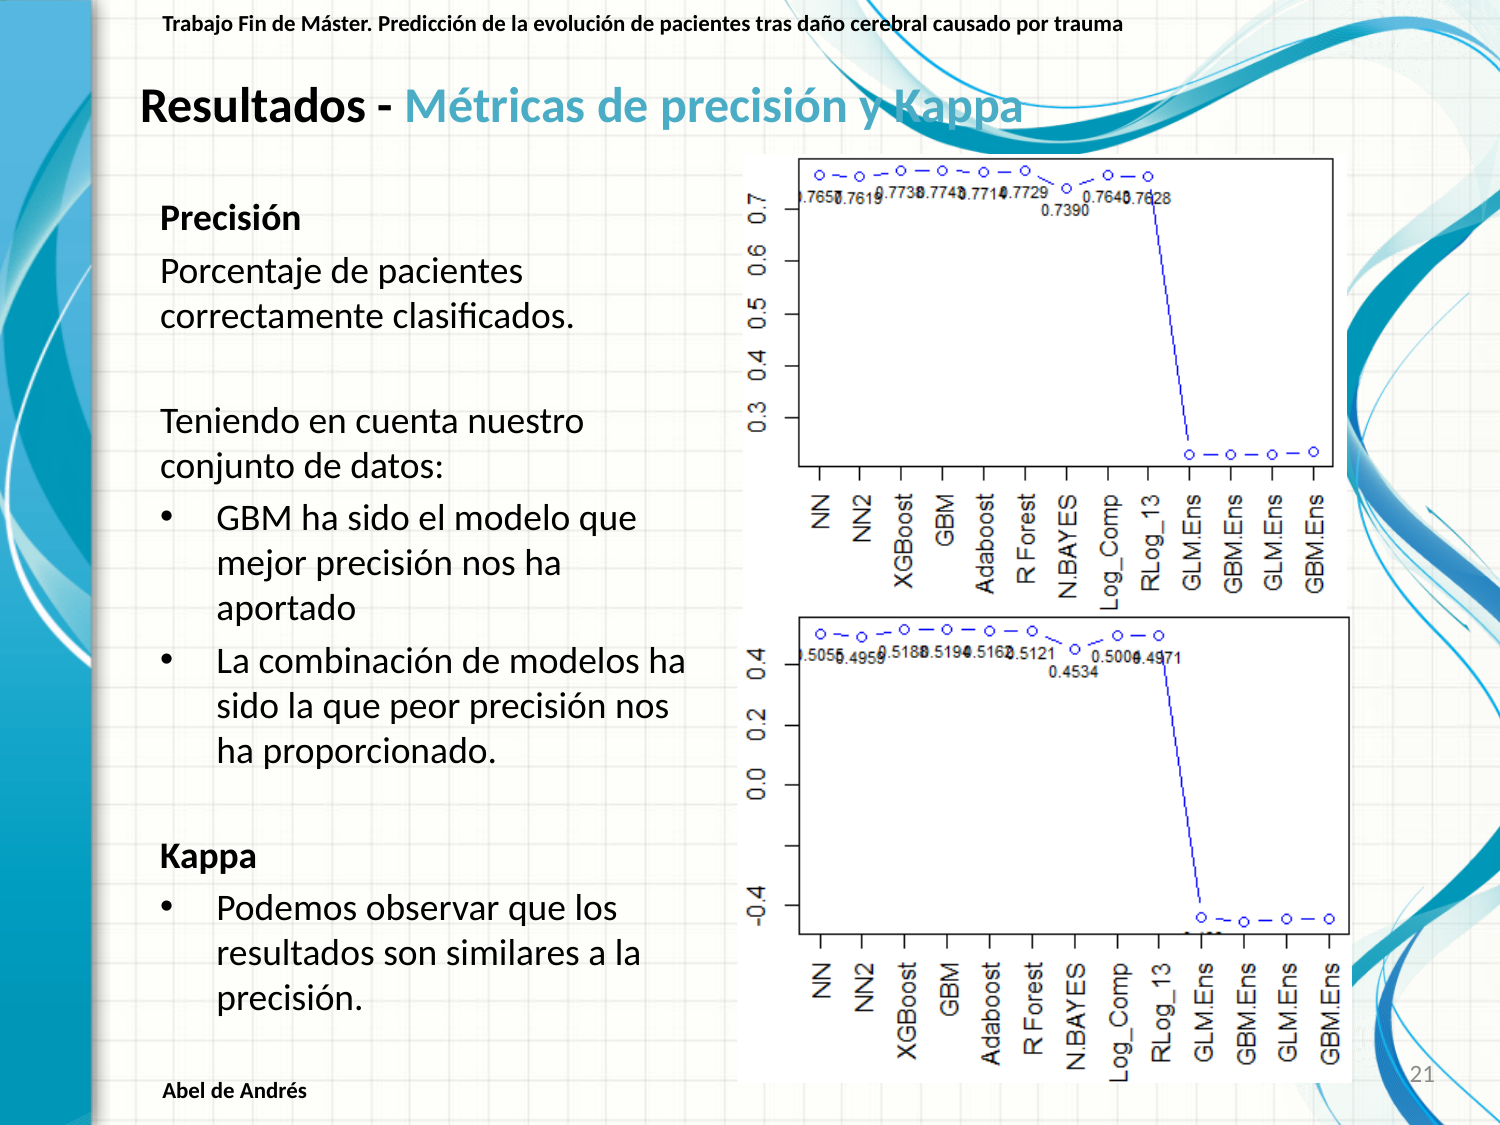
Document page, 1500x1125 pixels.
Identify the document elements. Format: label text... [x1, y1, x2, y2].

title Resultados - Métricas de precisión y Kappa [125, 44, 742, 160]
text_box Precisión Porcentaje de pacientes correctamente clasificados. Teniendo en cuenta nuestro conjunto de datos: GBM ha sido el modelo que mejor precisión nos ha aportado La combinación de modelos ha sido la que peor precisión nos ha proporcionado. Kappa Podemos observar que los resultados son similares a la precisión. [145, 185, 722, 1049]
list [120, 160, 737, 1024]
picture [0, 0, 1500, 1125]
text_box Abel de Andrés [147, 1068, 742, 1111]
text_box Trabajo Fin de Máster. Predicción de la evolución de pacientes tras daño cerebral causado por trauma [147, 1, 742, 44]
